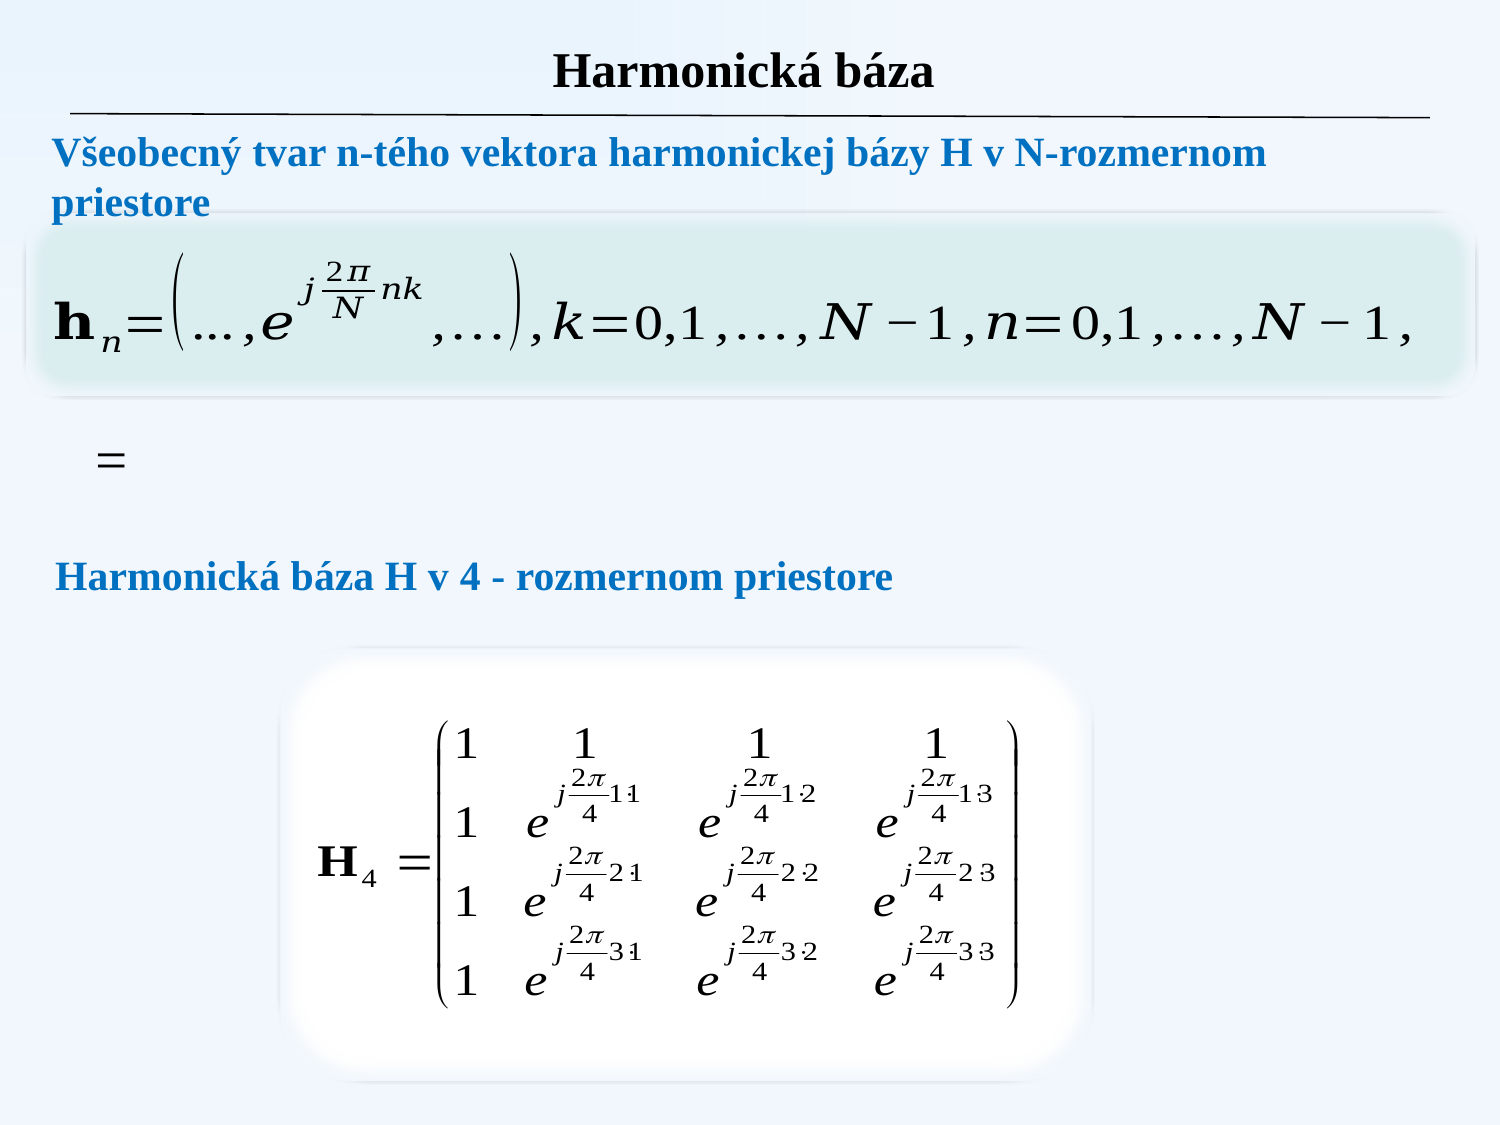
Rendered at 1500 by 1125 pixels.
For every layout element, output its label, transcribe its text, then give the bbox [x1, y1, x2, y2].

text_box Všeobecný tvar n-tého vektora harmonickej bázy H v N-rozmernom priestore [298, 666, 1074, 1064]
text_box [309, 710, 1034, 1020]
text_box Harmonická báza H v 4 - rozmernom priestore [38, 536, 941, 612]
text_box Všeobecný tvar n-tého vektora harmonickej bázy H v N-rozmernom priestore [35, 137, 1451, 213]
text_box Harmonická báza [288, 29, 1198, 105]
text_box [304, 669, 1071, 1061]
text_box [45, 232, 1456, 377]
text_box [42, 229, 1459, 380]
